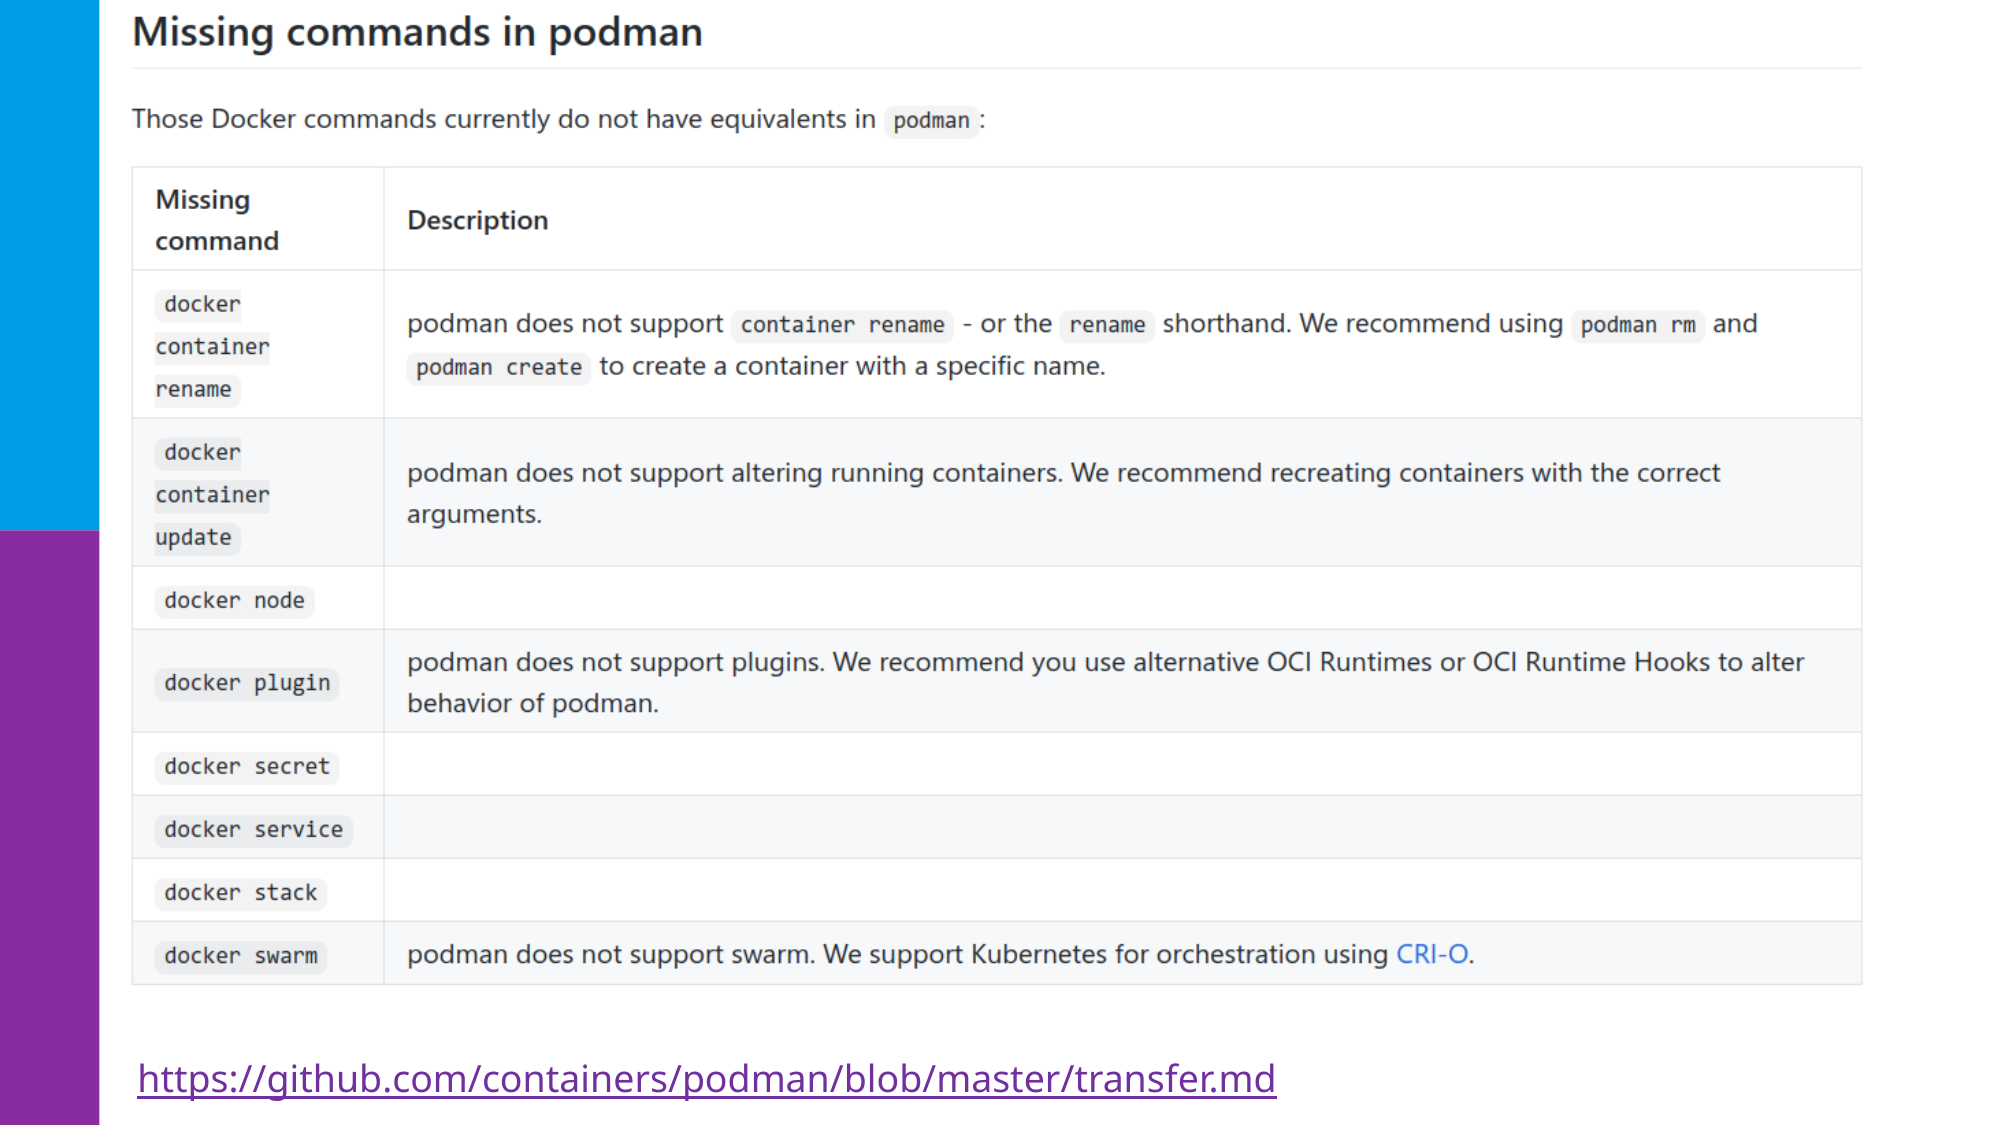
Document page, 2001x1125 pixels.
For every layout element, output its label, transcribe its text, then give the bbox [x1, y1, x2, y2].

picture [117, 6, 1883, 1010]
text_box [0, 528, 102, 1125]
text_box https://github.com/containers/podman/blob/master/transfer.md [122, 1047, 1867, 1114]
text_box [0, 0, 102, 528]
